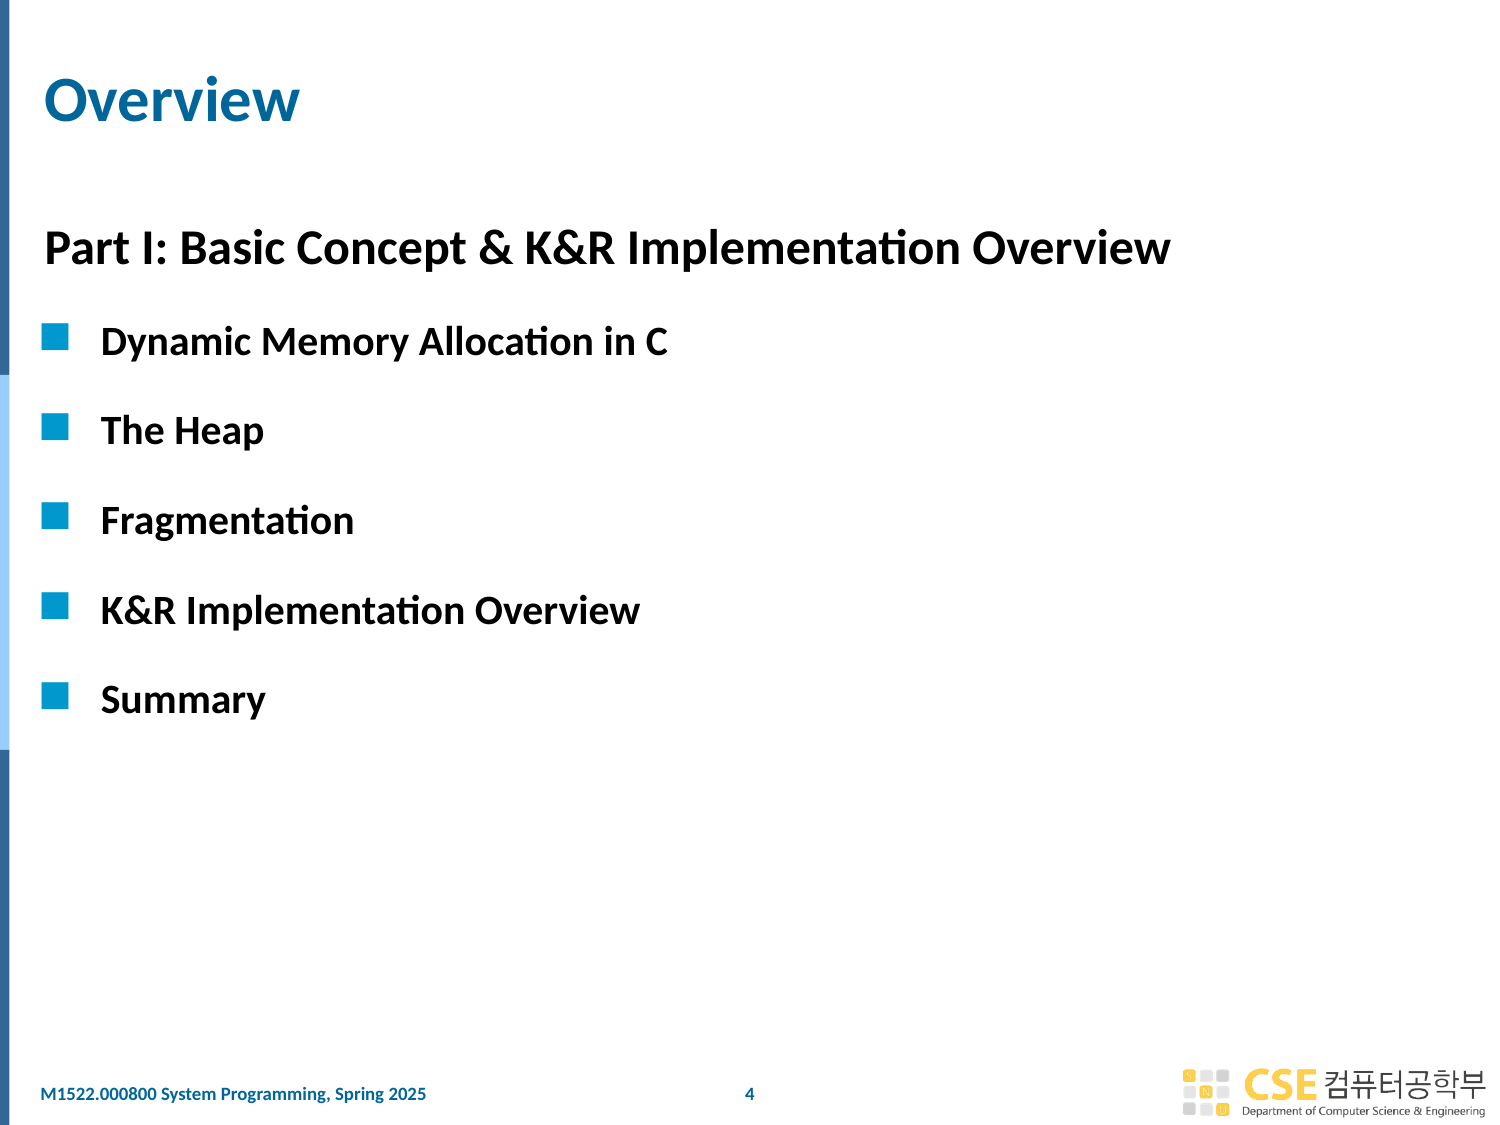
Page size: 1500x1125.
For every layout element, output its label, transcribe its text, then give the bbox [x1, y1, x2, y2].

title Overview [29, 47, 1500, 142]
picture [1182, 1068, 1487, 1119]
list Part I: Basic Concept & K&R Implementation Overview Dynamic Memory Allocation in C The Heap Fragmentation K&R Implementation Overview Summary [29, 206, 1477, 1063]
